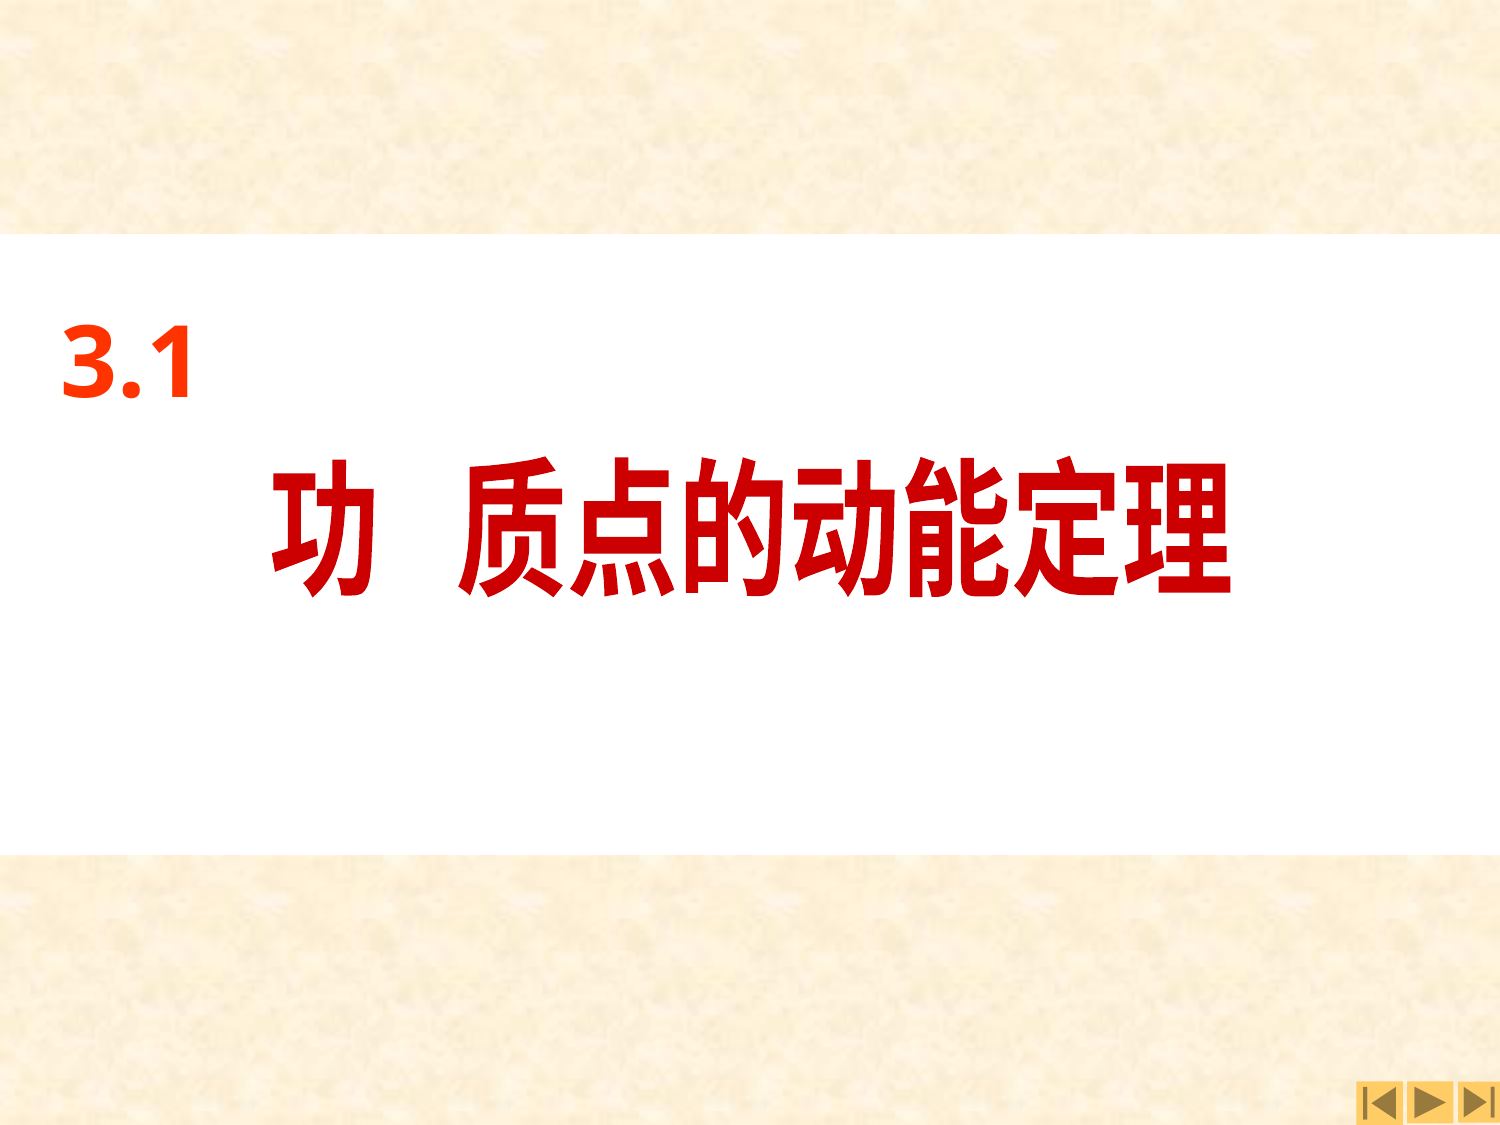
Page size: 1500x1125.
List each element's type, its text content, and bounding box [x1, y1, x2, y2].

text_box [0, 0, 1500, 234]
text_box [0, 855, 1500, 1125]
text_box [1458, 1081, 1500, 1123]
text_box 3.1 [45, 290, 219, 425]
text_box [1407, 1081, 1454, 1124]
text_box [1356, 1081, 1403, 1125]
